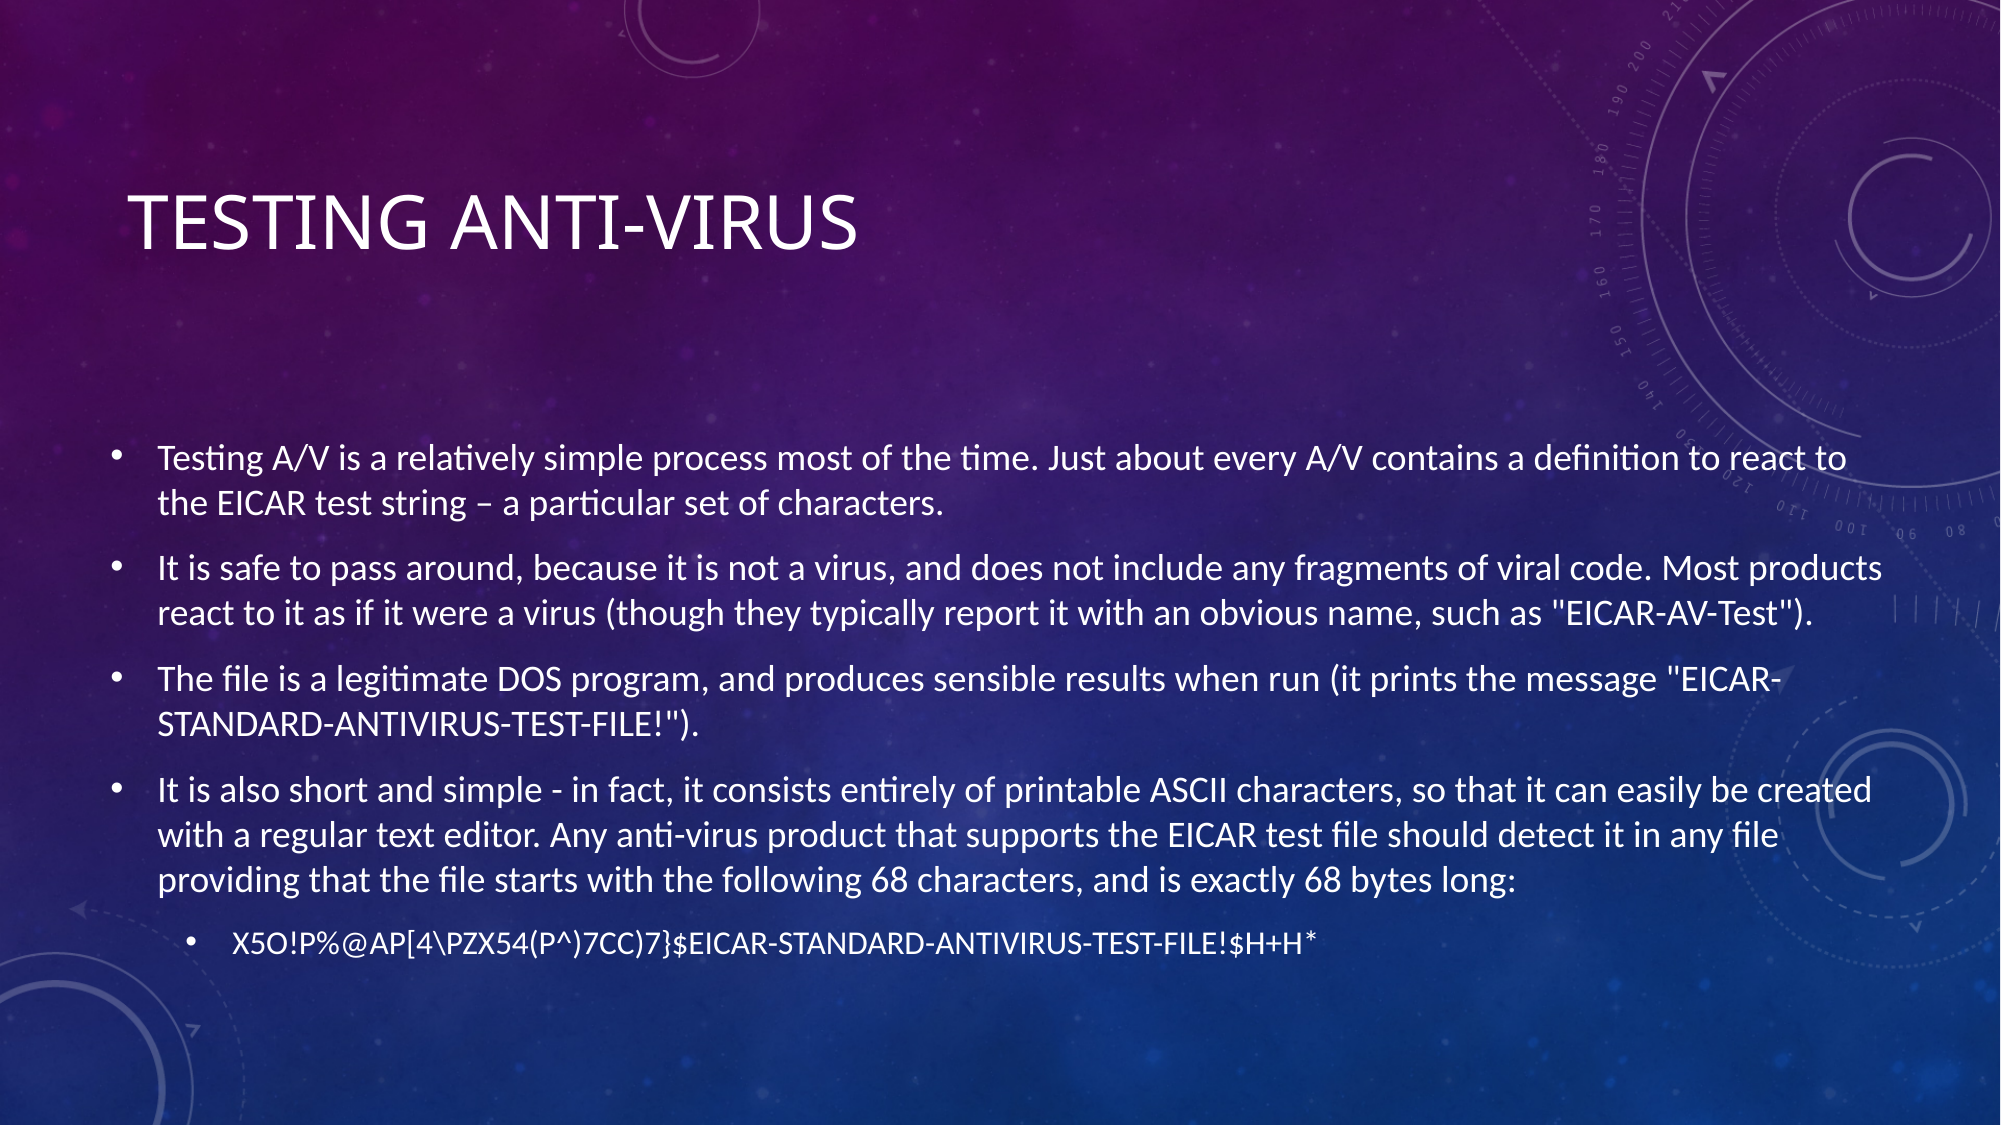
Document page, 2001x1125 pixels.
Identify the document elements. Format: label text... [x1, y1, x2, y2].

list Testing A/V is a relatively simple process most of the time. Just about every A/V contains a definition to react to the EICAR test string – a particular set of characters. It is safe to pass around, because it is not a virus, and does not include any fragments of viral code. Most products react to it as if it were a virus (though they typically report it with an obvious name, such as "EICAR-AV-Test"). The file is a legitimate DOS program, and produces sensible results when run (it prints the message "EICAR-STANDARD-ANTIVIRUS-TEST-FILE!"). It is also short and simple - in fact, it consists entirely of printable ASCII characters, so that it can easily be created with a regular text editor. Any anti-virus product that supports the EICAR test file should detect it in any file providing that the file starts with the following 68 characters, and is exactly 68 bytes long: X5O!P%@AP[4\PZX54(P^)7CC)7}$EICAR-STANDARD-ANTIVIRUS-TEST-FILE!$H+H* [95, 315, 1905, 1078]
title Testing Anti-Virus [112, 99, 1775, 315]
picture [0, 0, 2001, 1125]
